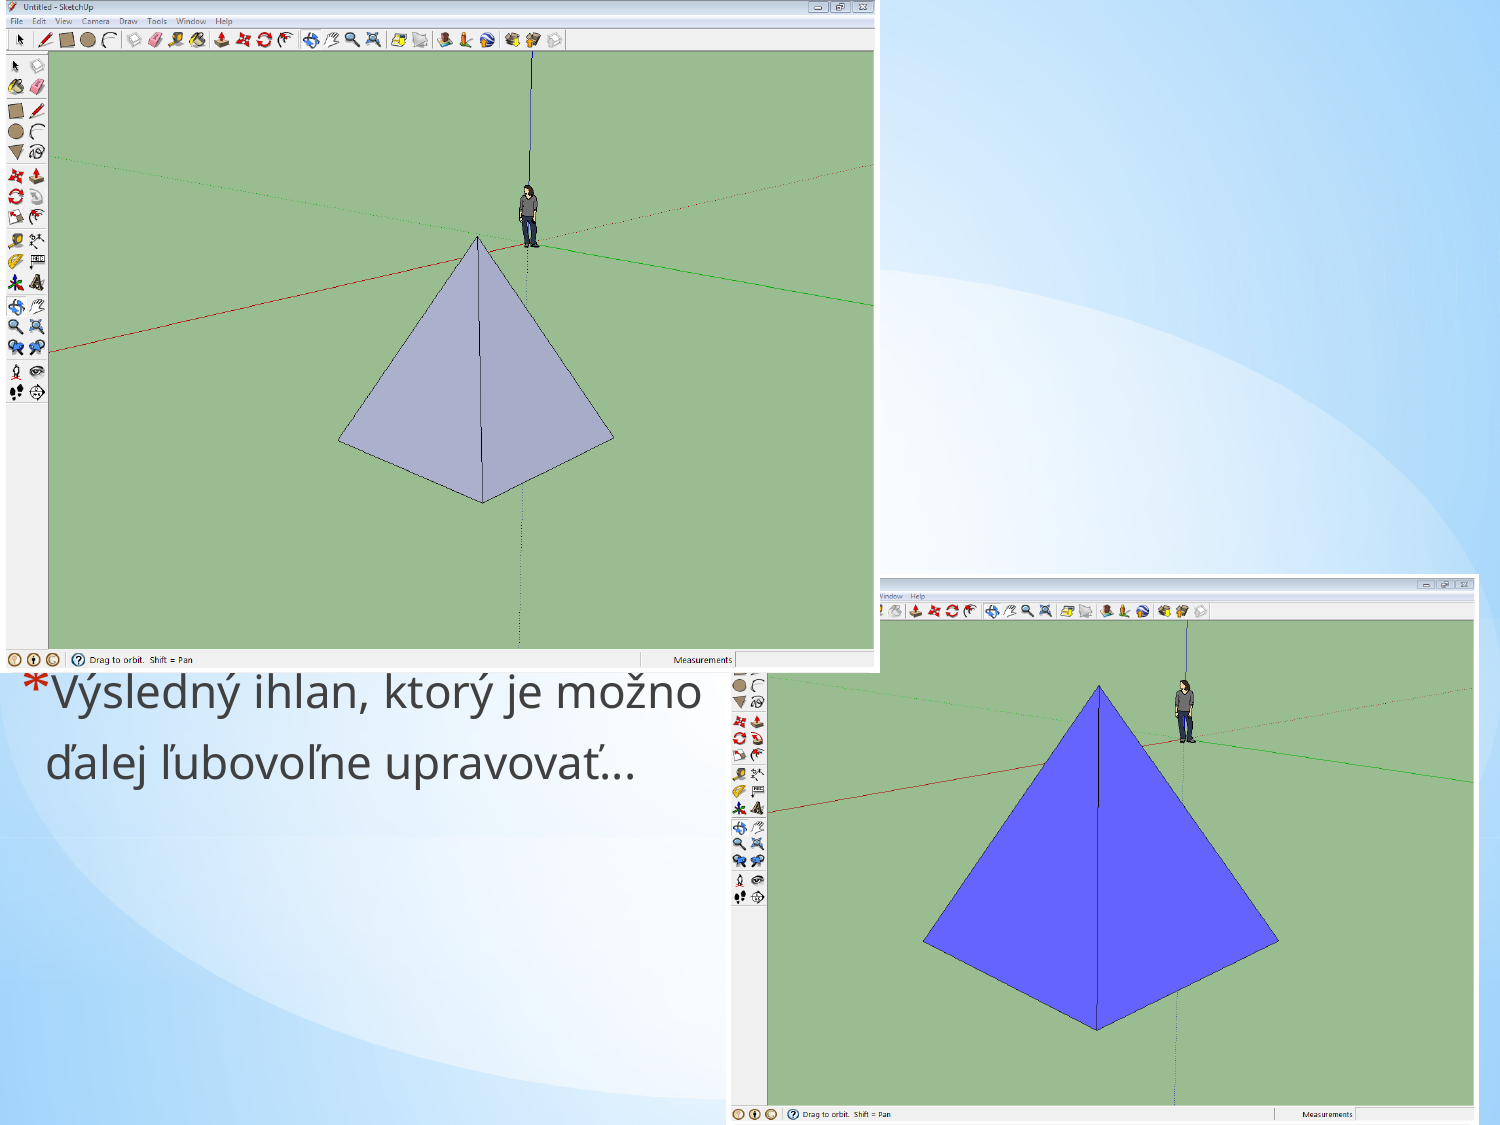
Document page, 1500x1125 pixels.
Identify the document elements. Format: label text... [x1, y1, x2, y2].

list Výsledný ihlan, ktorý je možno ďalej ľubovoľne upravovať... [0, 682, 719, 1009]
picture [0, 0, 1480, 1125]
